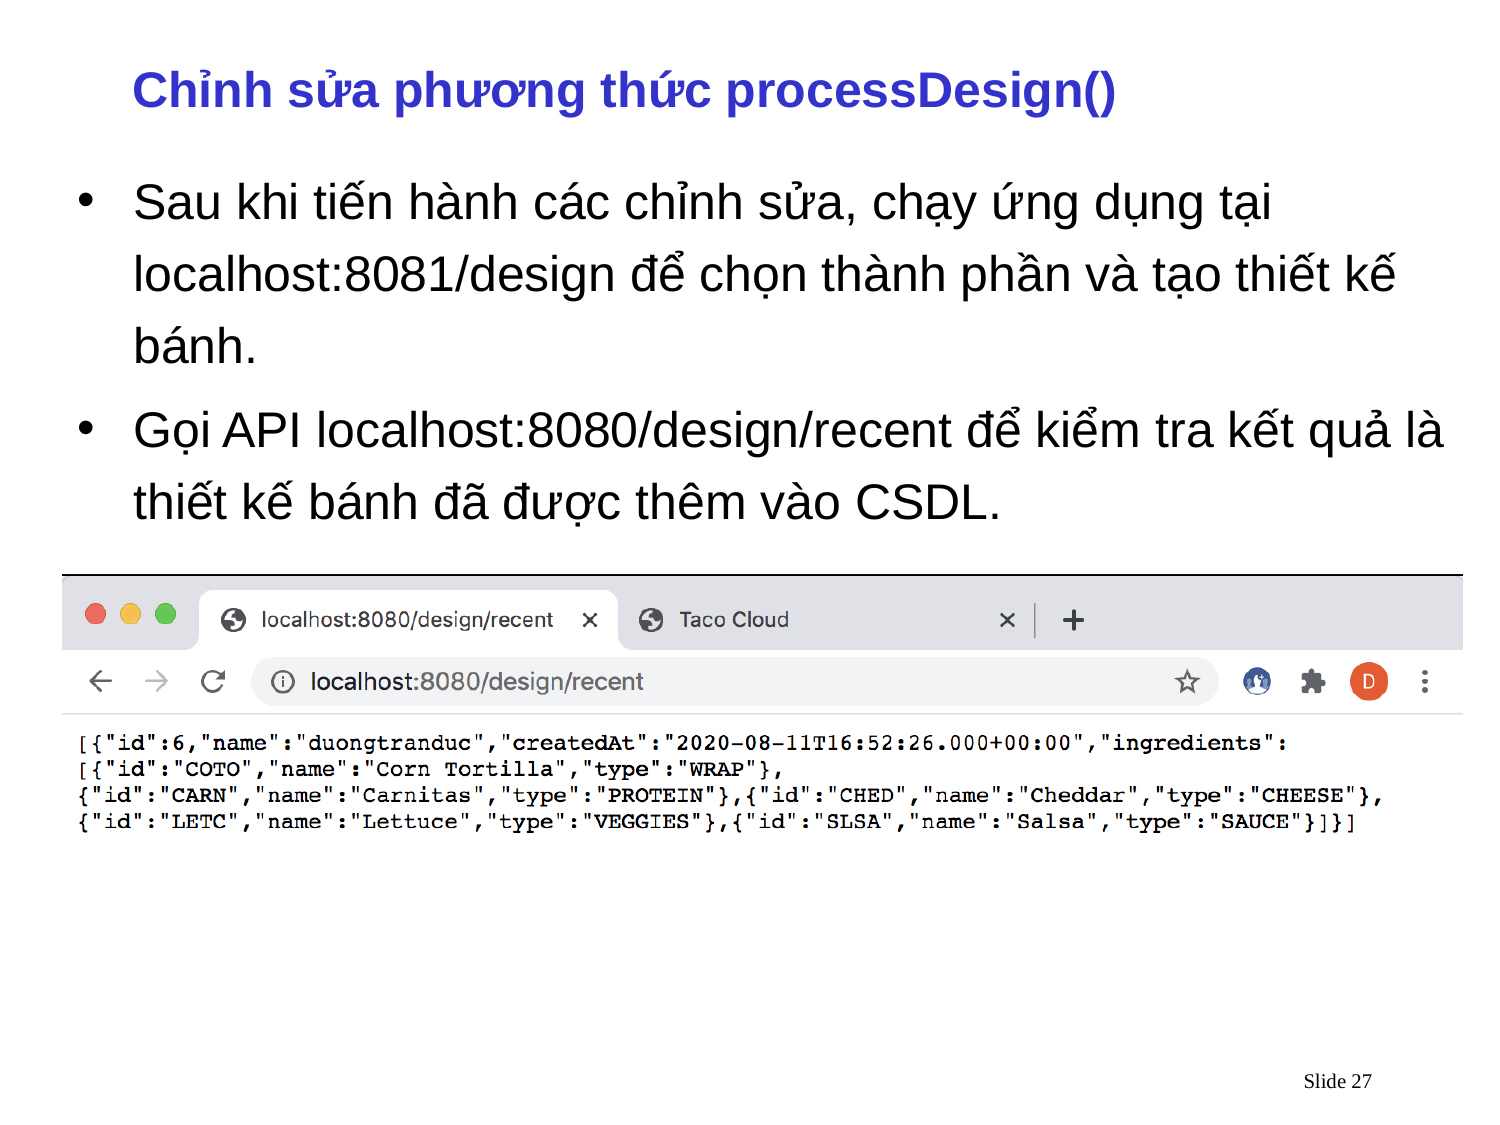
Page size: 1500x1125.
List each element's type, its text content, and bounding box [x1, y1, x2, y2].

picture [62, 574, 1463, 870]
slide_number Slide 27 [1074, 1025, 1388, 1100]
text_box Sau khi tiến hành các chỉnh sửa, chạy ứng dụng tại localhost:8081/design để chọn thành phần và tạo thiết kế bánh. Gọi API localhost:8080/design/recent để kiểm tra kết quả là thiết kế bánh đã được thêm vào CSDL. [62, 149, 1475, 538]
text_box Chỉnh sửa phương thức processDesign() [117, 49, 1134, 125]
